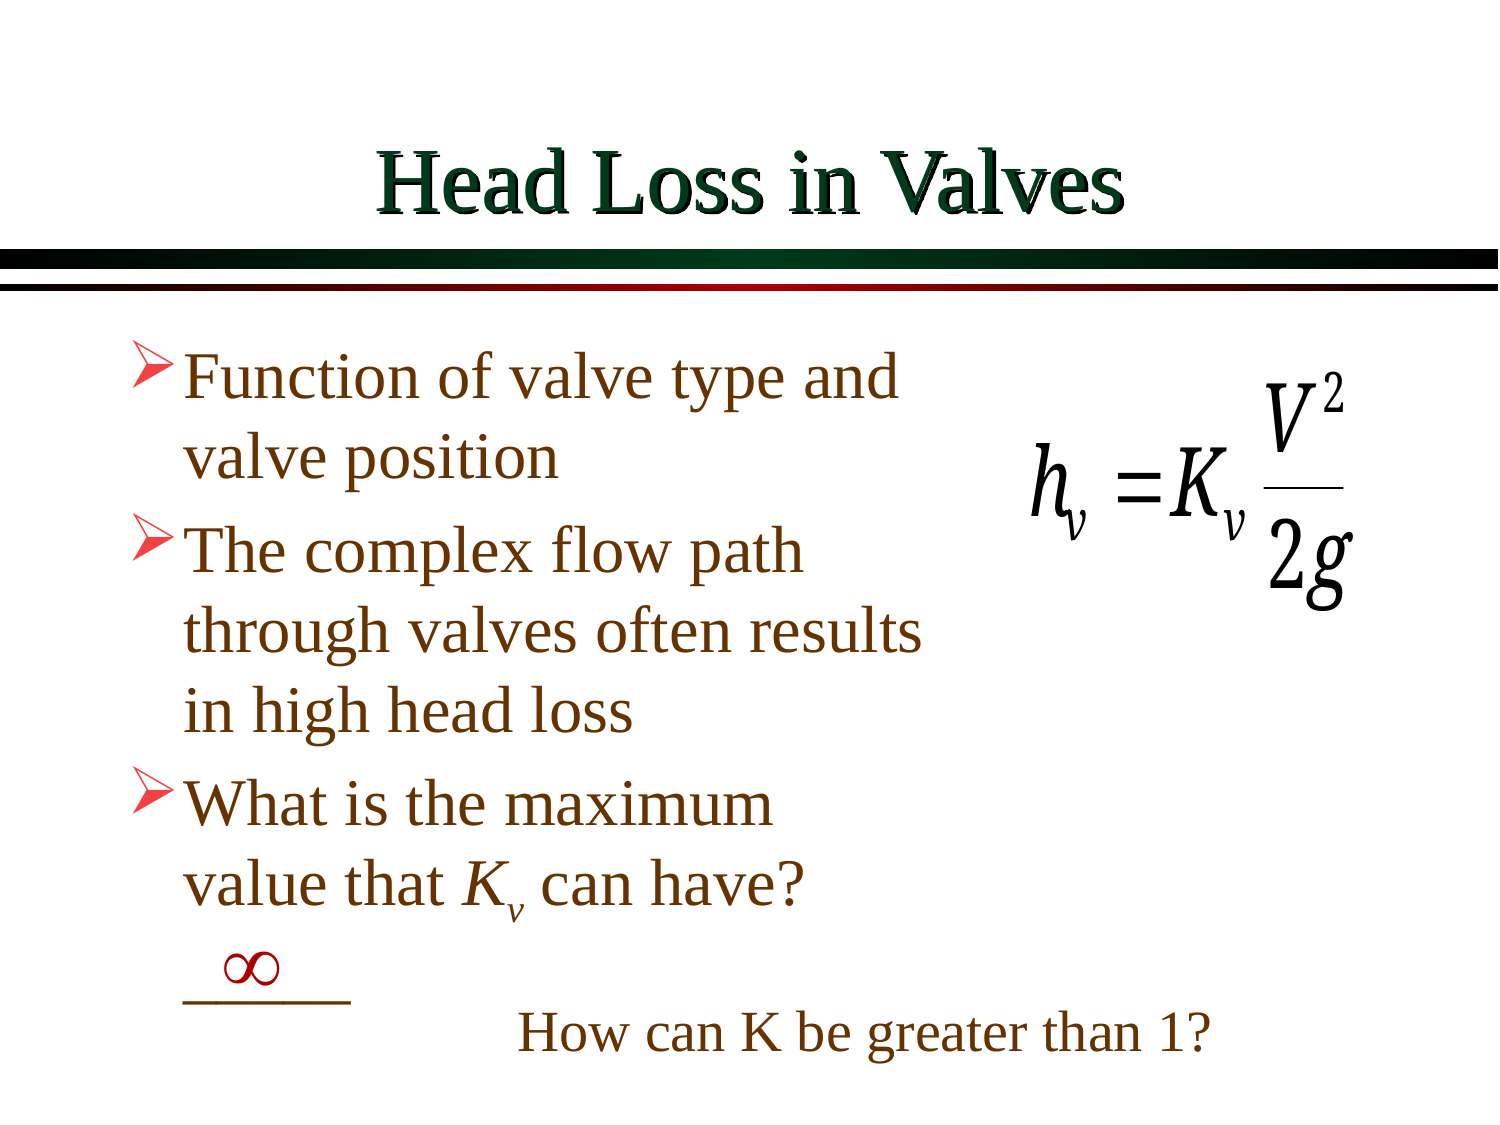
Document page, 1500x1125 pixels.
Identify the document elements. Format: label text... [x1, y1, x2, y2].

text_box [1024, 364, 1356, 621]
text_box  [205, 899, 325, 1015]
list Function of valve type and valve position The complex flow path through valves often results in high head loss What is the maximum value that Kv can have? _____ [112, 324, 949, 1056]
title Head Loss in Valves [112, 49, 1388, 238]
text_box How can K be greater than 1? [502, 985, 1228, 1071]
